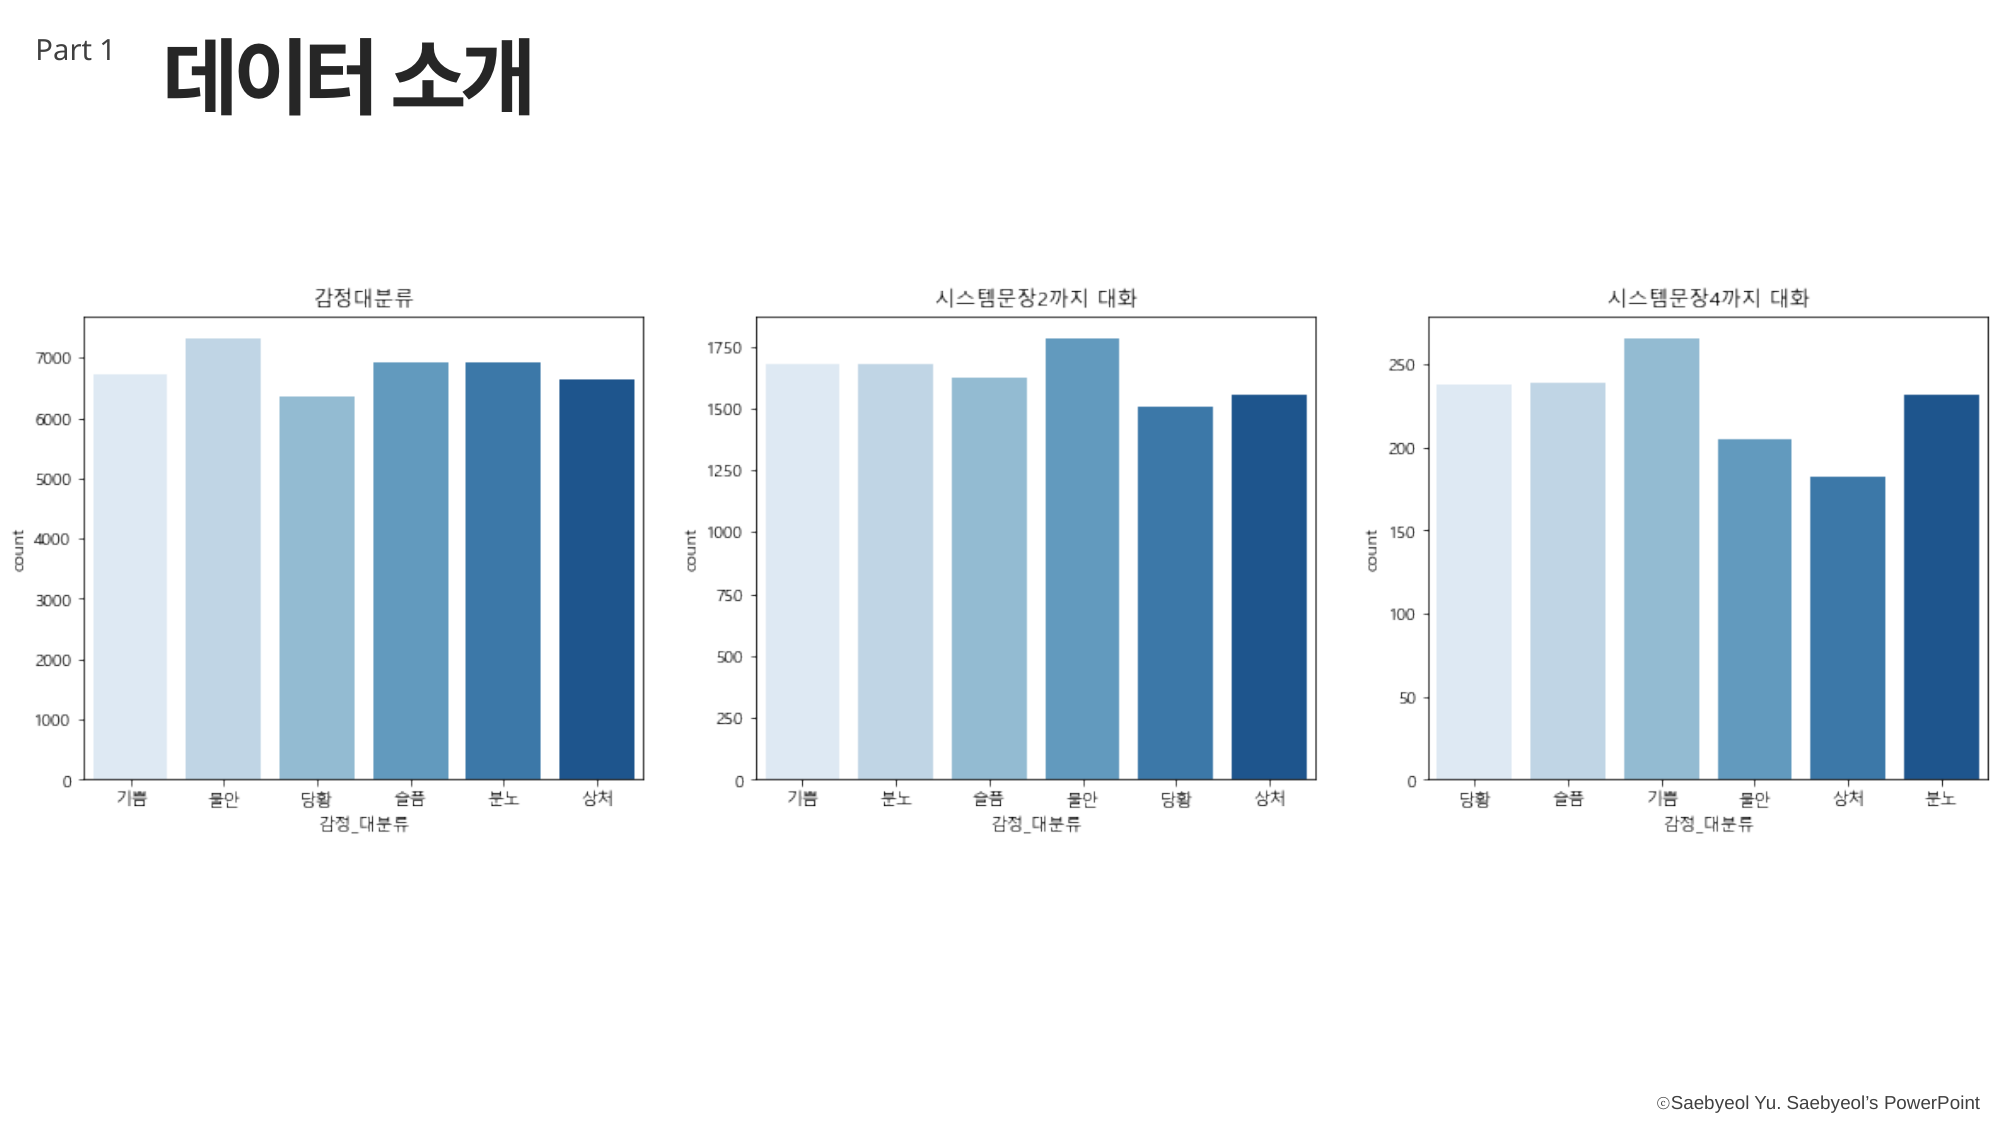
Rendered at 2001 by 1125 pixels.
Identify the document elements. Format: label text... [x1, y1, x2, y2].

picture [0, 279, 2000, 846]
text_box Part 1 [20, 23, 132, 74]
text_box 데이터 소개 [148, 17, 553, 133]
